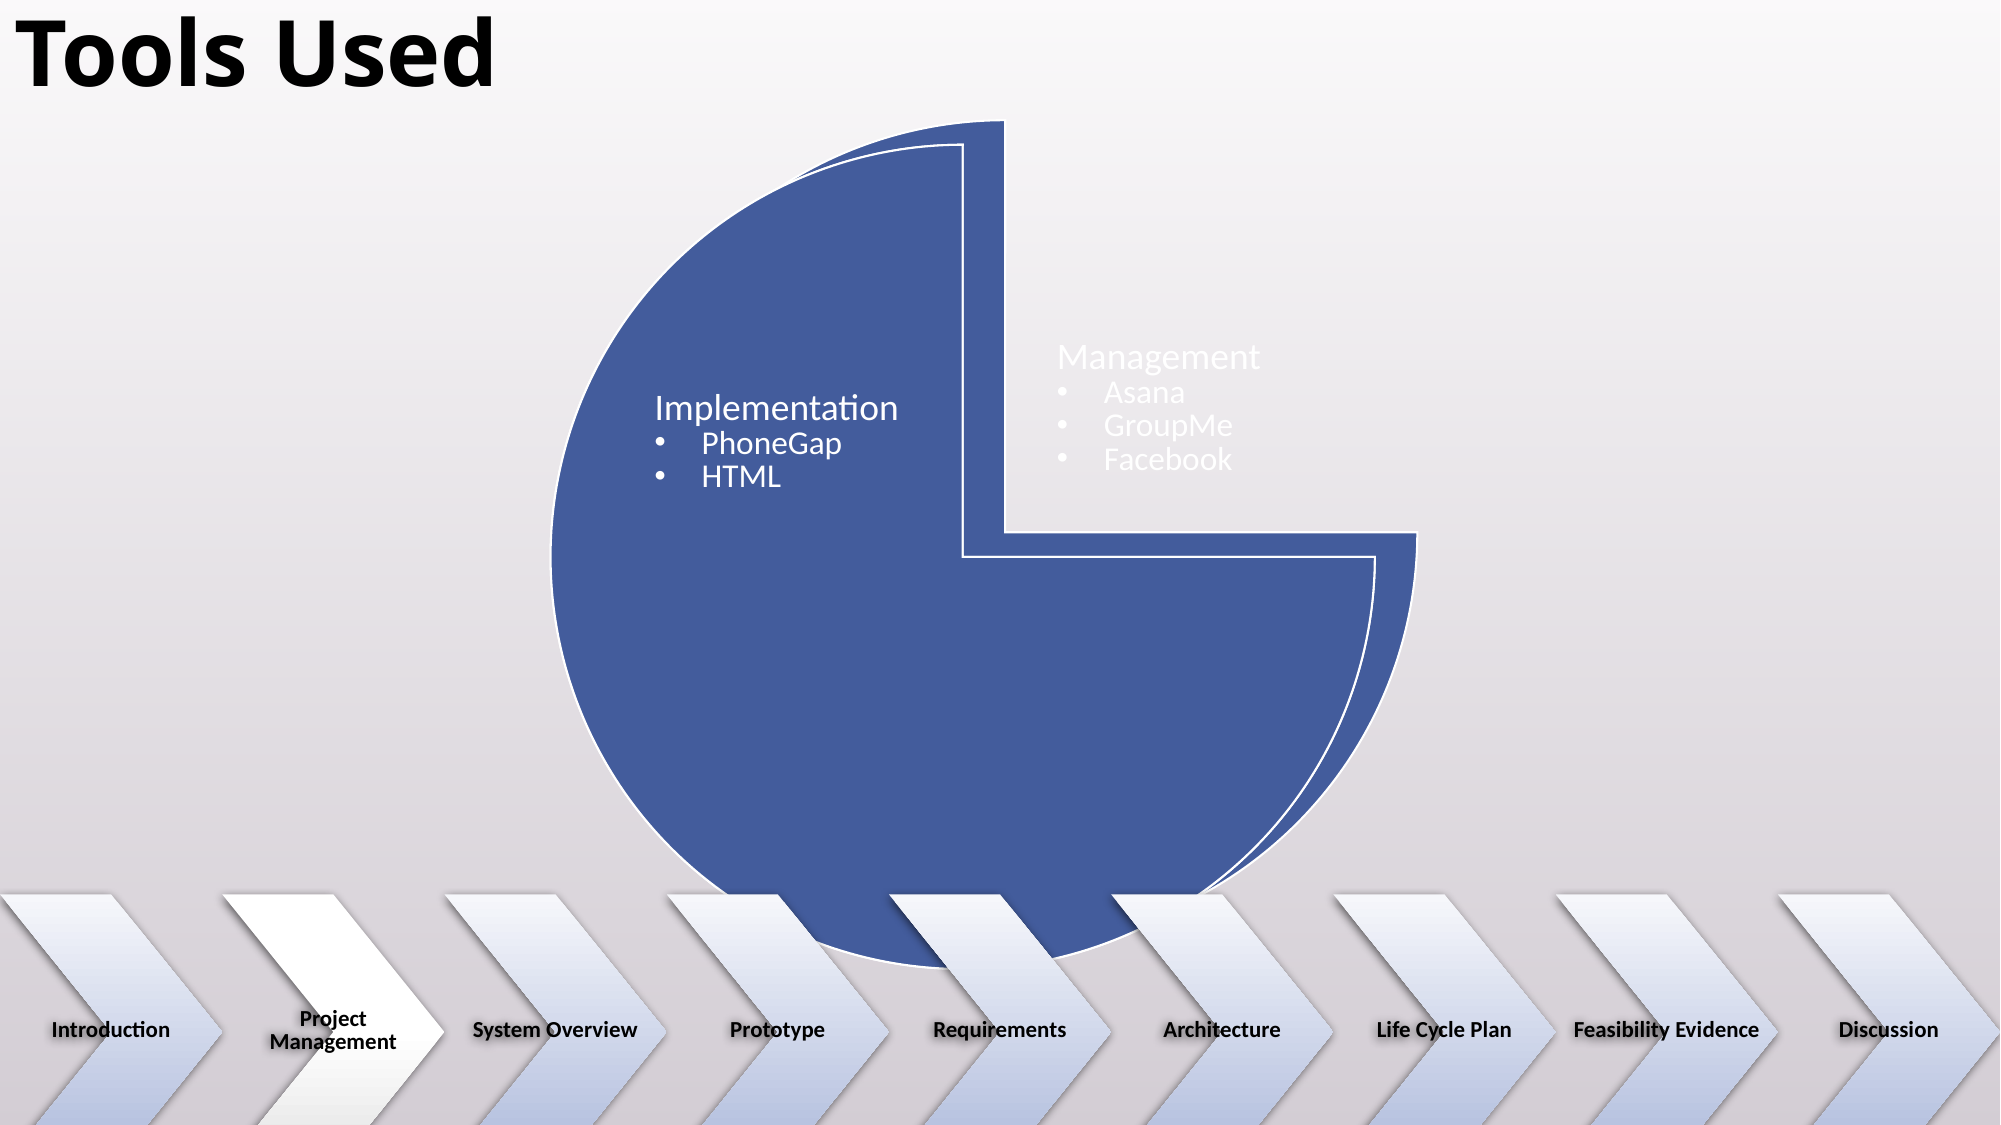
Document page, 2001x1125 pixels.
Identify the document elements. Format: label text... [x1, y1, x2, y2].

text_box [0, 894, 2000, 1125]
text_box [156, 0, 1769, 894]
title Tools Used [0, 0, 156, 218]
